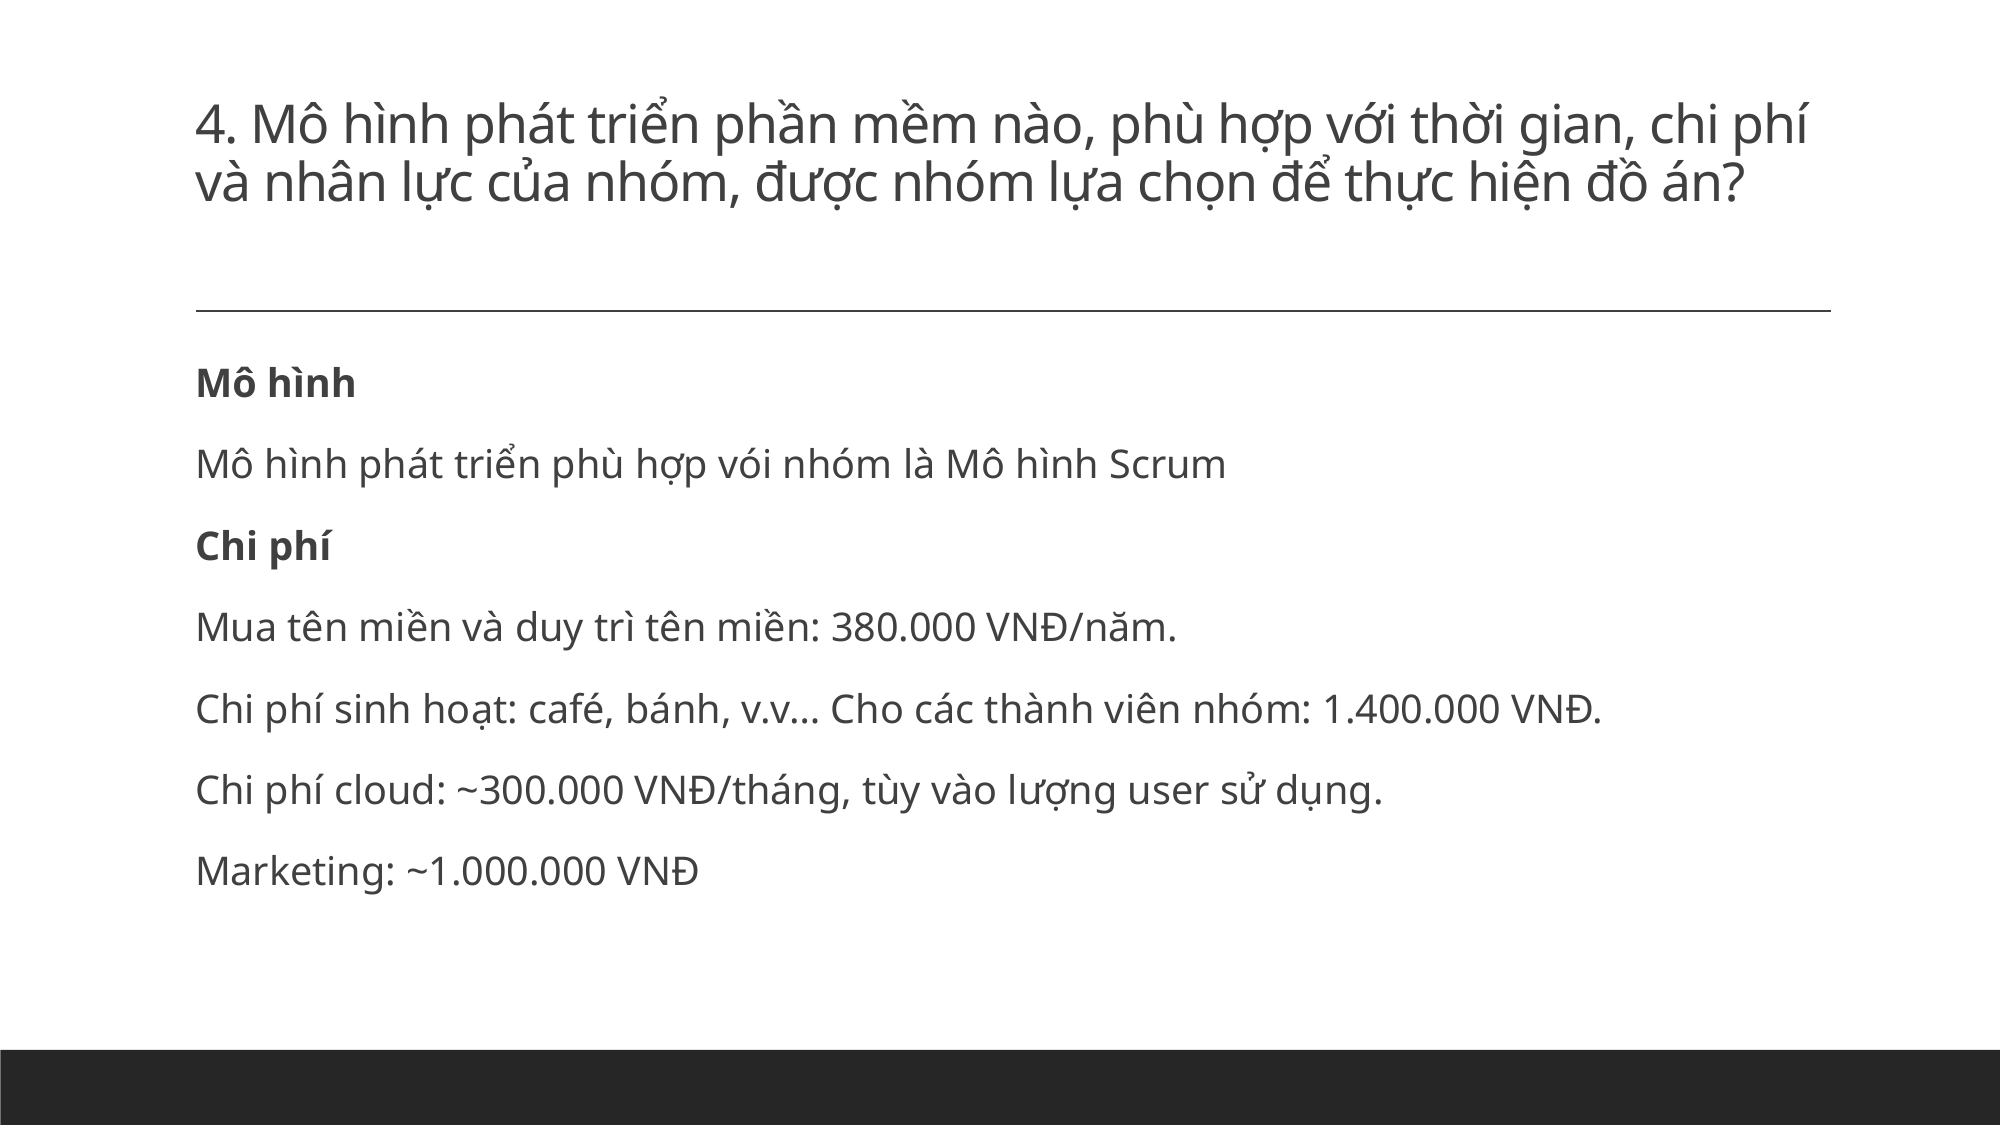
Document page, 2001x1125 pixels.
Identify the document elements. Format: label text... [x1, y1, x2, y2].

title 4. Mô hình phát triển phần mềm nào, phù hợp với thời gian, chi phí và nhân lực của nhóm, được nhóm lựa chọn để thực hiện đồ án? [180, 47, 1830, 285]
list Mô hình Mô hình phát triển phù hợp vói nhóm là Mô hình Scrum Chi phí Mua tên miền và duy trì tên miền: 380.000 VNĐ/năm. Chi phí sinh hoạt: café, bánh, v.v… Cho các thành viên nhóm: 1.400.000 VNĐ. Chi phí cloud: ~300.000 VNĐ/tháng, tùy vào lượng user sử dụng. Marketing: ~1.000.000 VNĐ [180, 345, 1830, 963]
